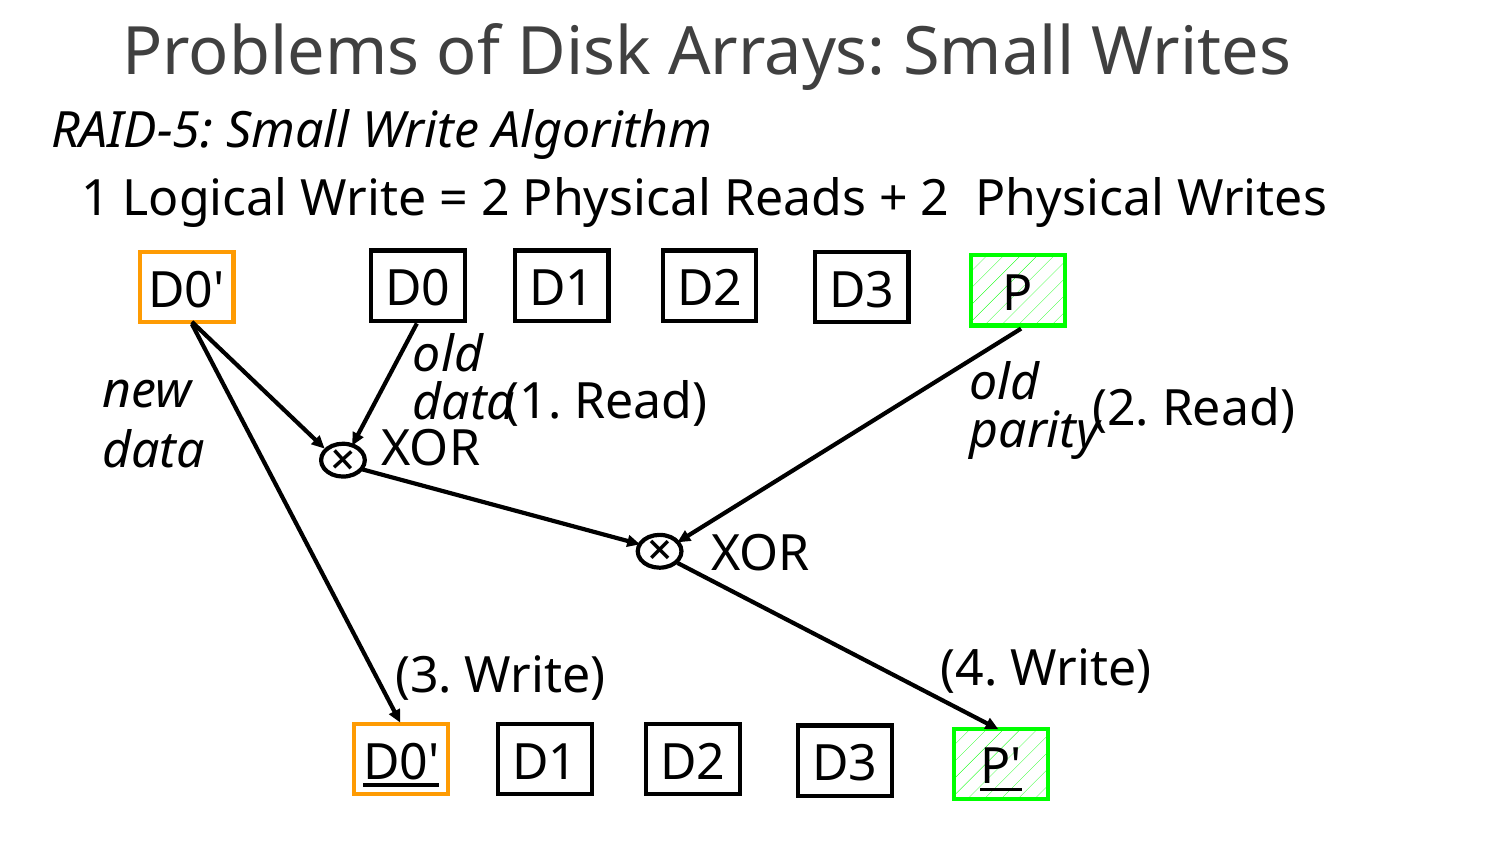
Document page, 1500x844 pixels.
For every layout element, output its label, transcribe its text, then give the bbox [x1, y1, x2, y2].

text_box D1 [514, 250, 609, 320]
text_box RAID-5: Small Write Algorithm [36, 90, 728, 165]
text_box D0' [354, 732, 449, 795]
text_box D3 [814, 252, 909, 323]
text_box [615, 328, 1298, 589]
text_box P [971, 255, 1065, 326]
text_box D2 [662, 250, 757, 321]
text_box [91, 323, 612, 723]
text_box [191, 321, 711, 327]
title Problems of Disk Arrays: Small Writes [107, 2, 1436, 94]
text_box 1 Logical Write = 2 Physical Reads + 2 Physical Writes [66, 157, 1343, 233]
text_box D0' [139, 252, 234, 322]
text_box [497, 723, 1049, 800]
text_box D0 [371, 250, 465, 320]
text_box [677, 562, 1158, 730]
